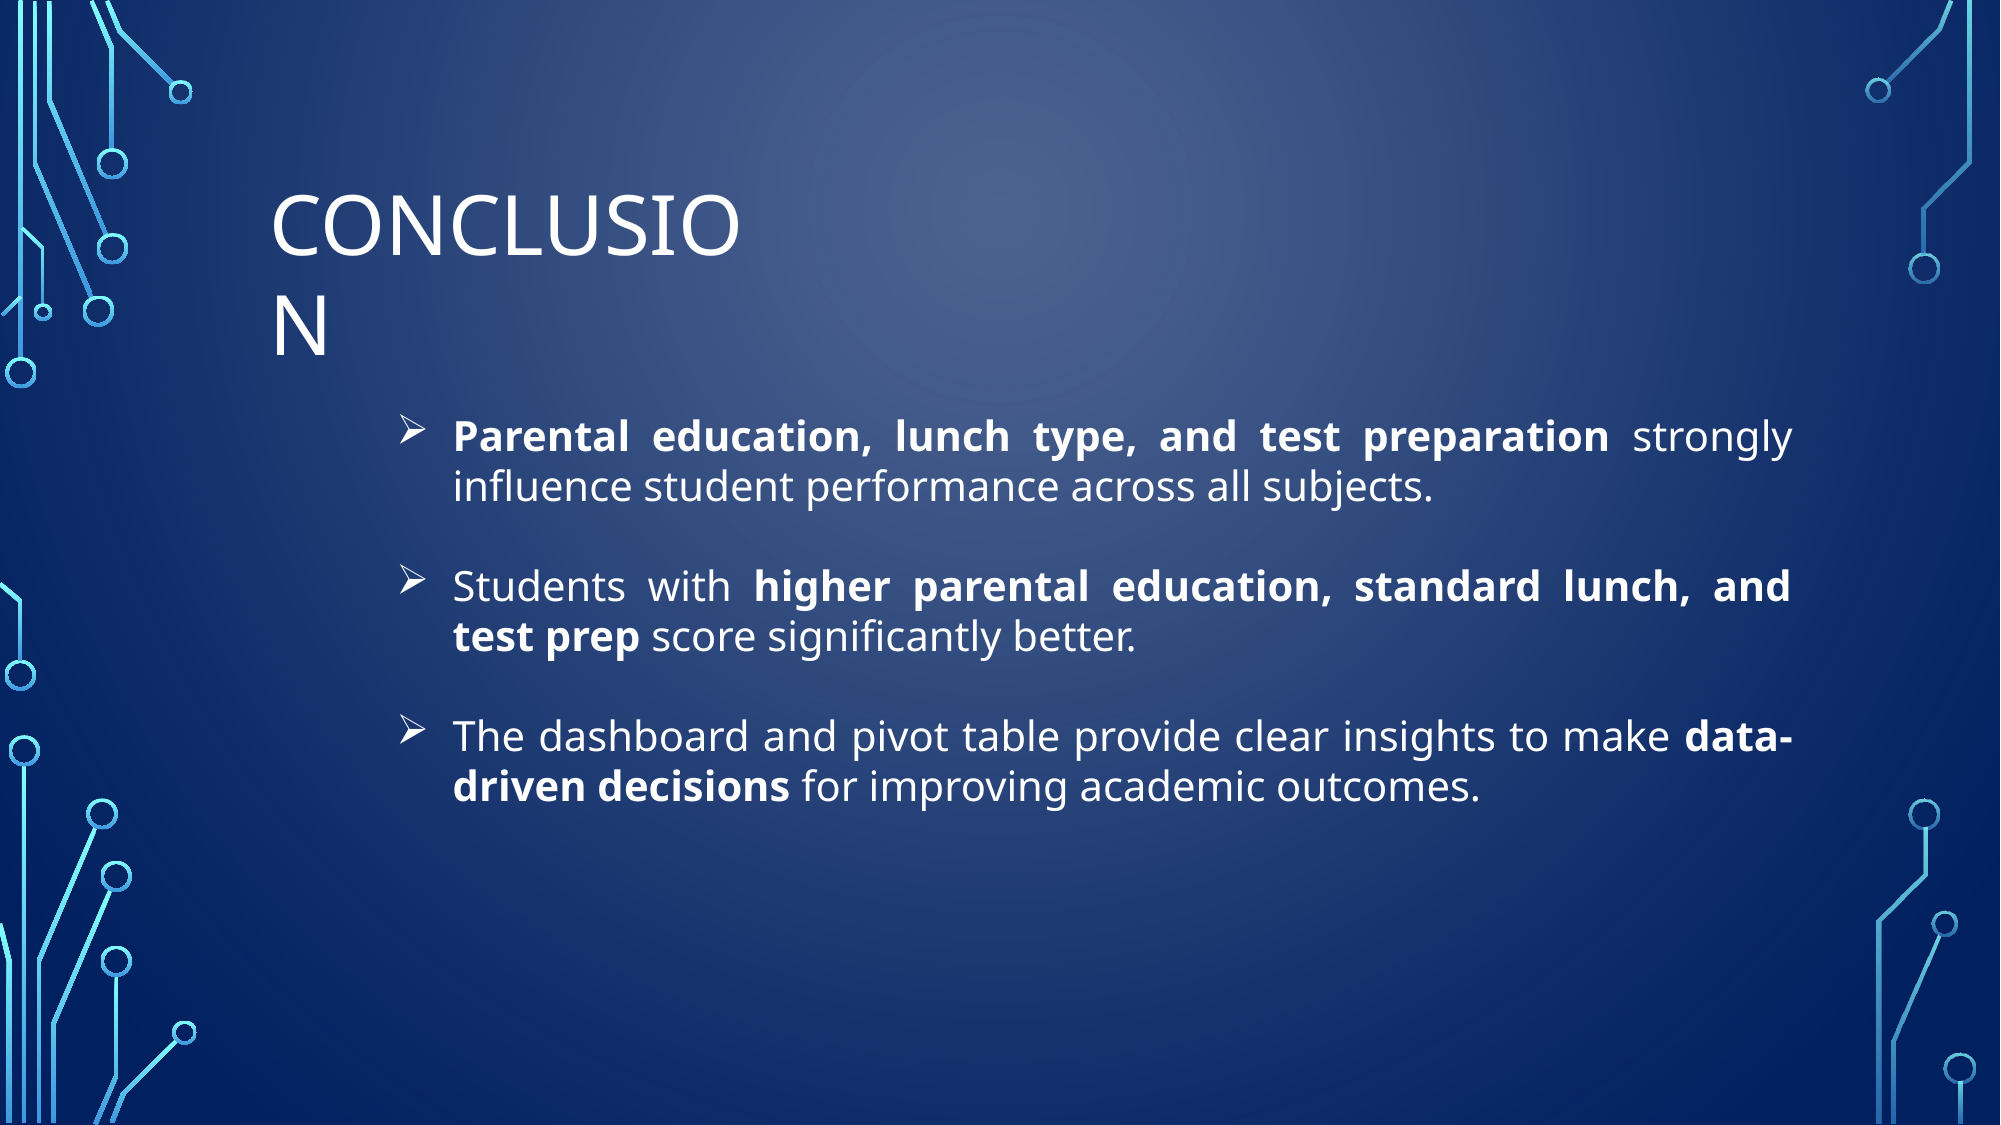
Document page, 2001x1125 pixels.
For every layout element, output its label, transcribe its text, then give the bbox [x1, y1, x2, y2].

text_box CONCLUSION [254, 165, 794, 380]
text_box Parental education, lunch type, and test preparation strongly influence student performance across all subjects. Students with higher parental education, standard lunch, and test prep score significantly better. The dashboard and pivot table provide clear insights to make data-driven decisions for improving academic outcomes. [381, 402, 1808, 818]
